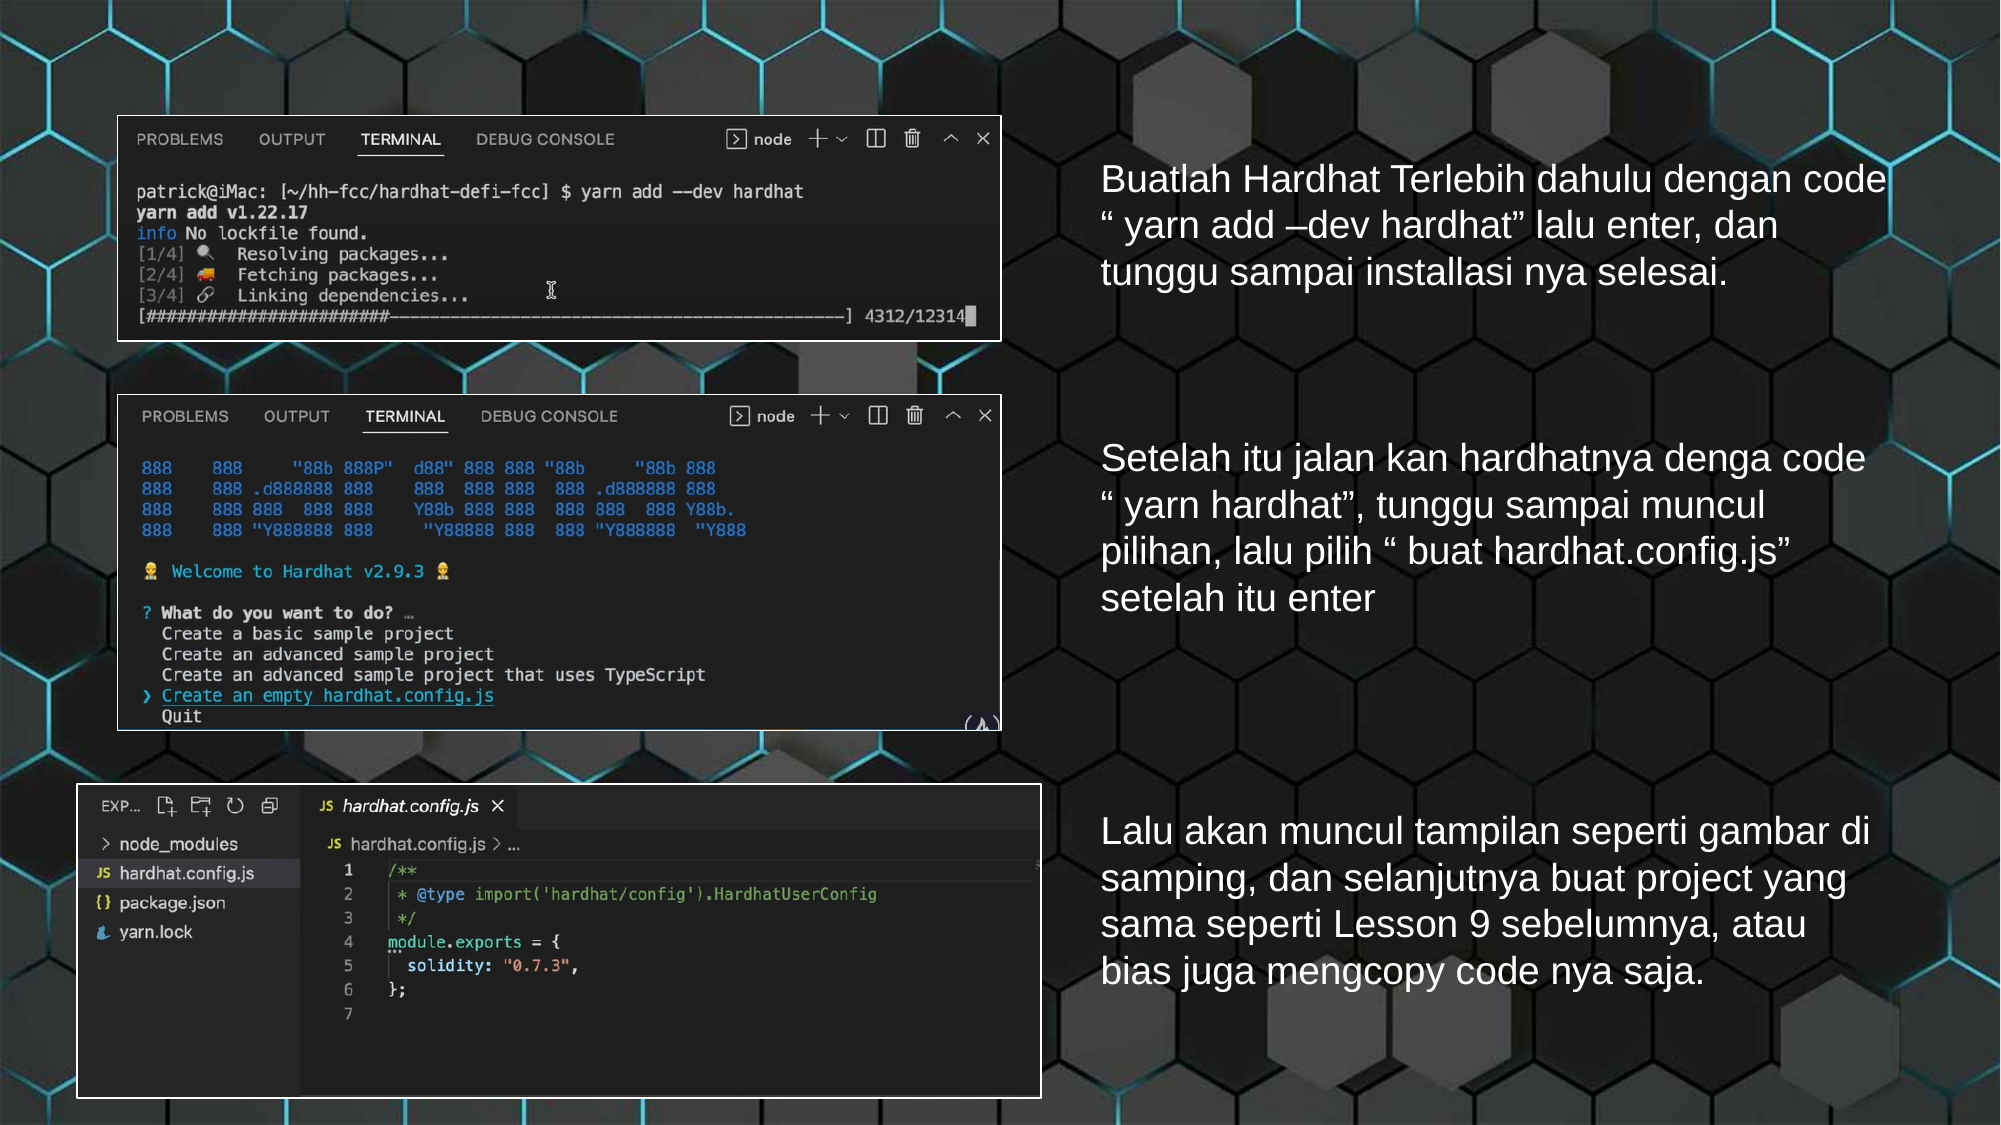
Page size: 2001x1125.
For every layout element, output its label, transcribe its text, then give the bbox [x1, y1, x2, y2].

picture [0, 0, 2001, 1125]
text_box Buatlah Hardhat Terlebih dahulu dengan code “ yarn add –dev hardhat” lalu enter, dan tunggu sampai installasi nya selesai. Setelah itu jalan kan hardhatnya denga code “ yarn hardhat”, tunggu sampai muncul pilihan, lalu pilih “ buat hardhat.config.js” setelah itu enter Lalu akan muncul tampilan seperti gambar di samping, dan selanjutnya buat project yang sama seperti Lesson 9 sebelumnya, atau bias juga mengcopy code nya saja. [1085, 145, 1903, 1000]
